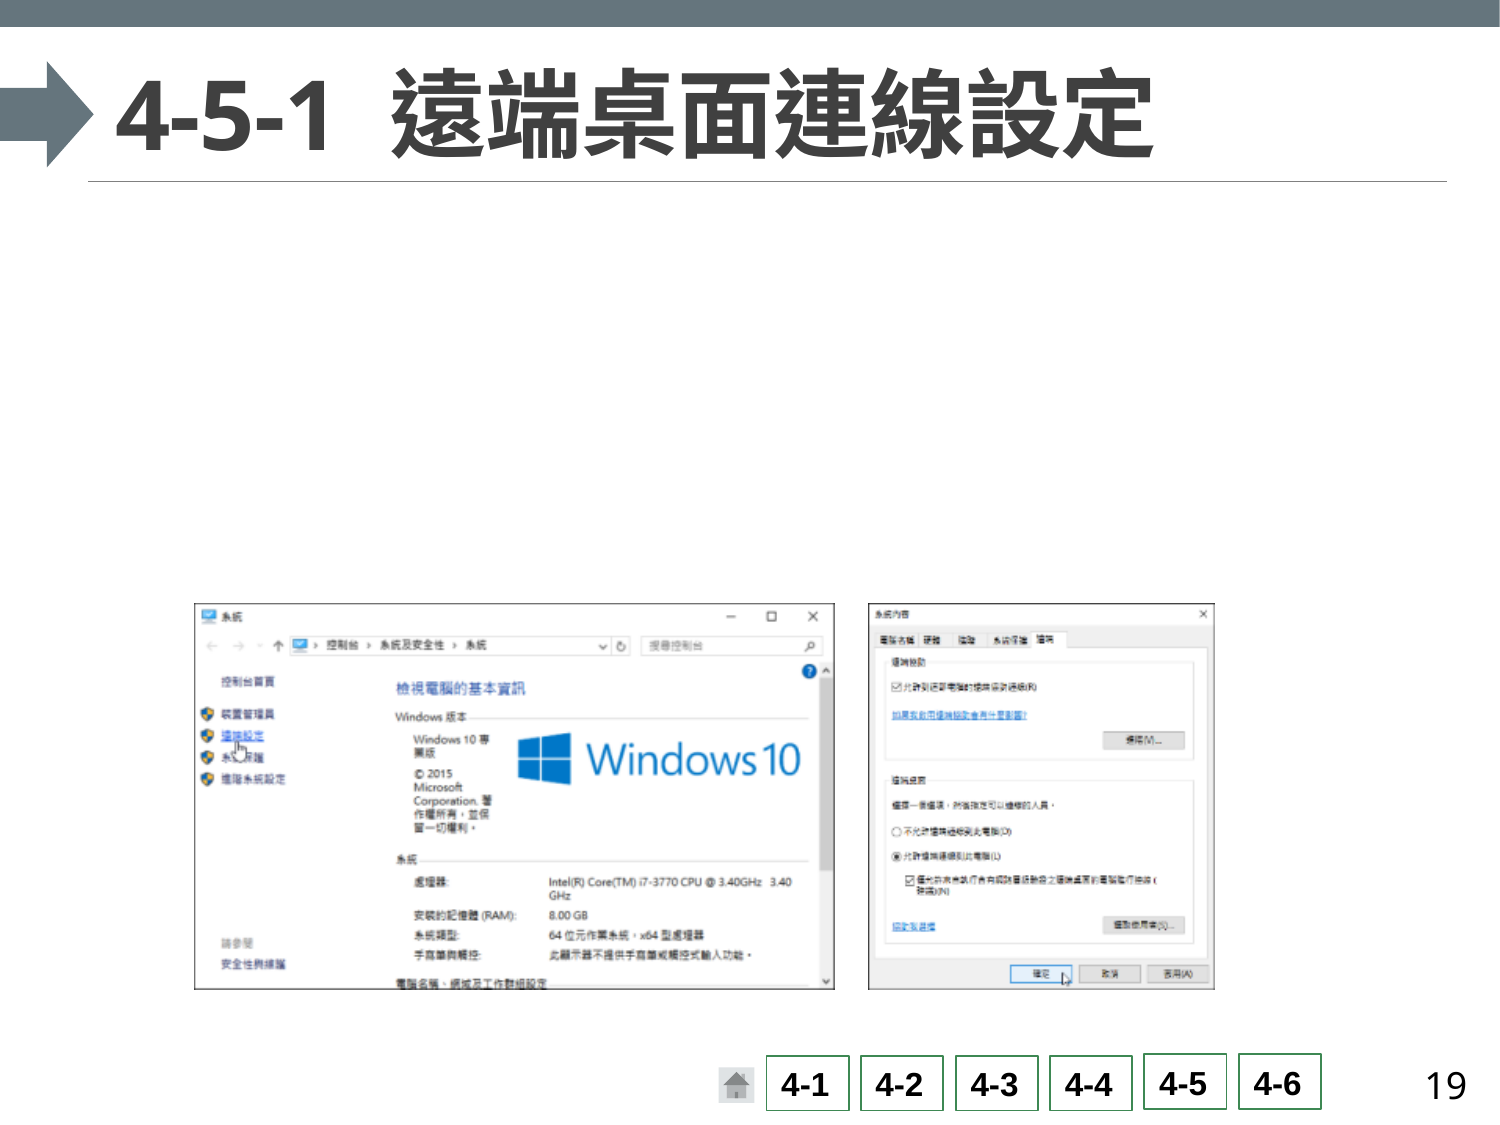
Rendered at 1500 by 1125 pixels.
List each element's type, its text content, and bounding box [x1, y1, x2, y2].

title 4-5-1 遠端桌面連線設定 [100, 47, 1447, 182]
picture [194, 603, 835, 990]
slide_number 19 [1320, 1057, 1483, 1118]
picture [867, 603, 1216, 990]
